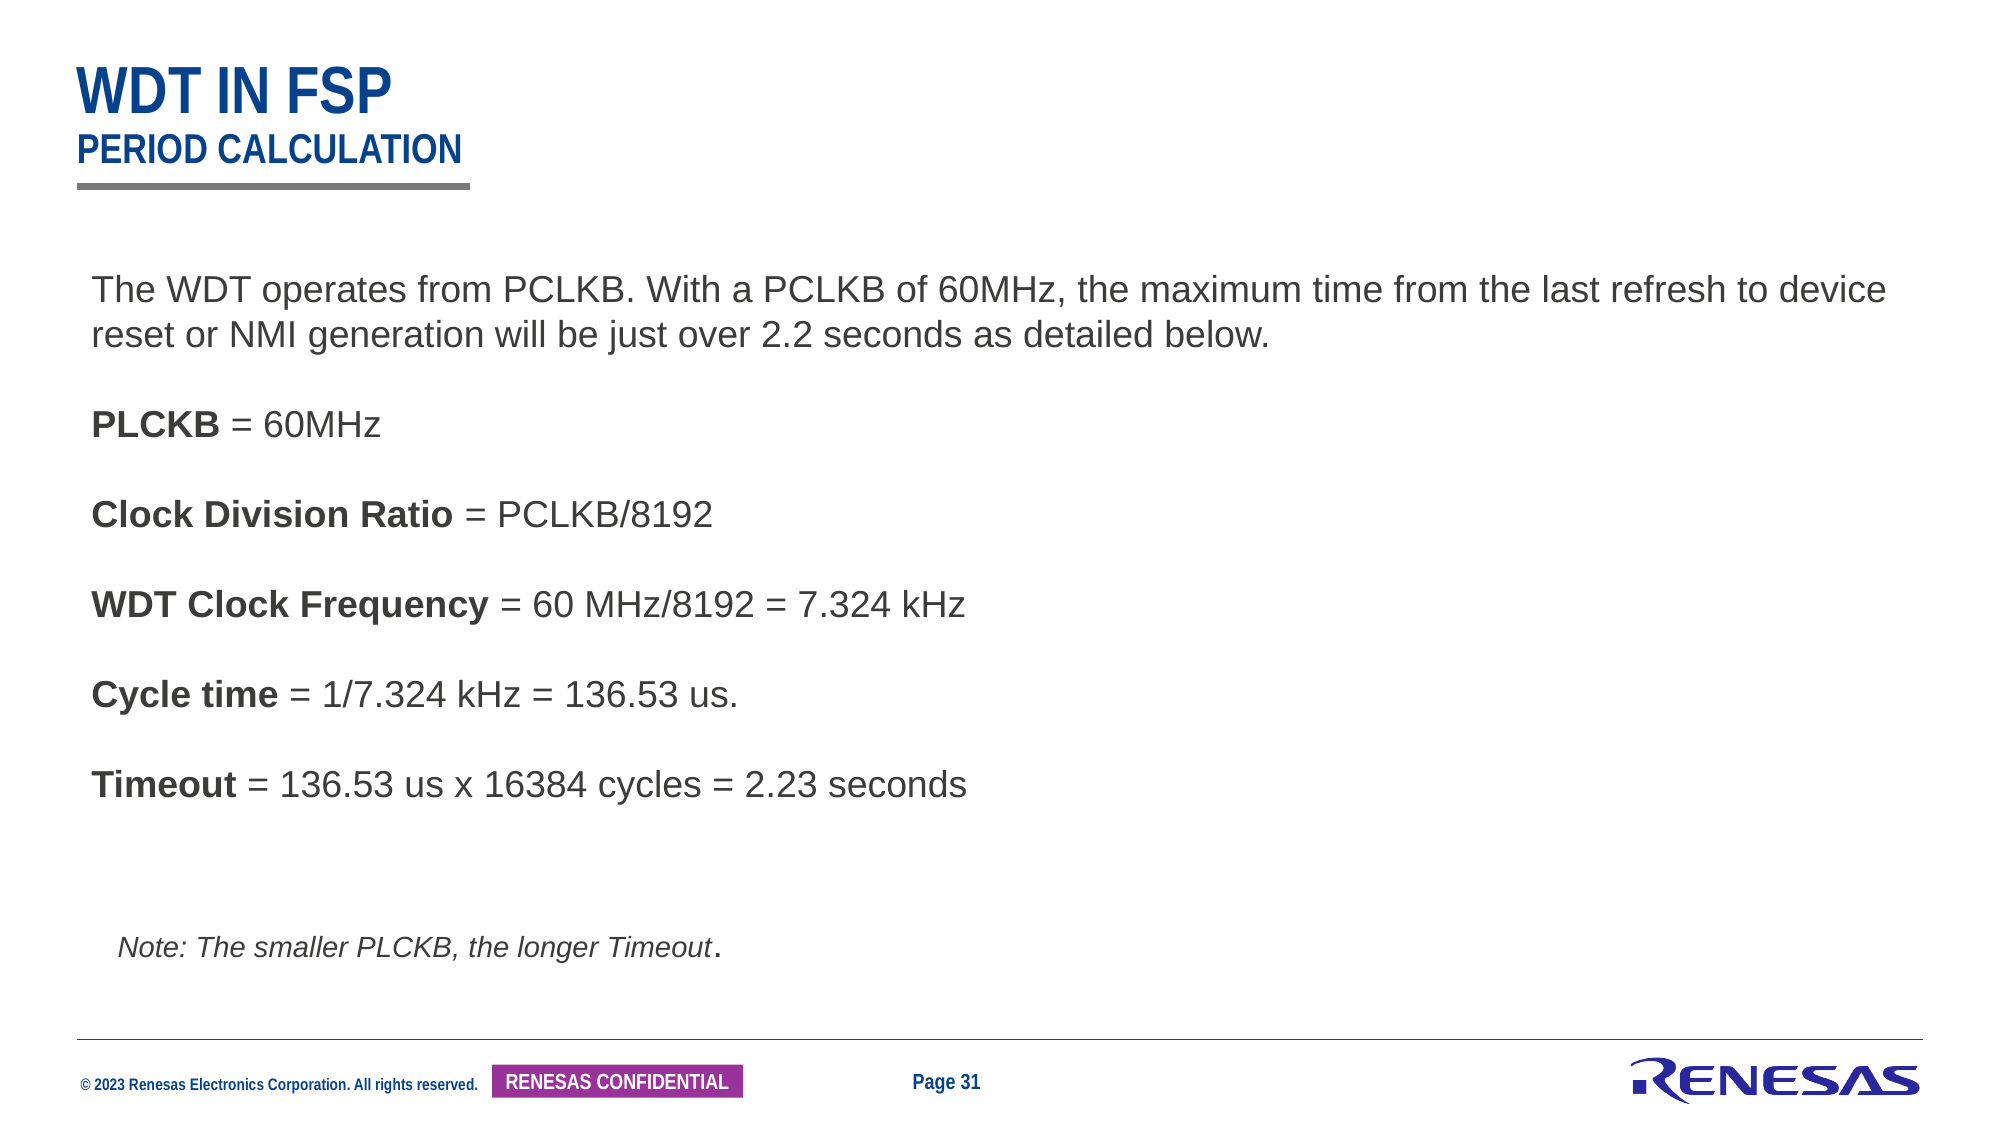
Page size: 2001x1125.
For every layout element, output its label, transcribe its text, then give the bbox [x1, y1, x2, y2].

picture [1628, 1055, 1923, 1106]
text_box Note: The smaller PLCKB, the longer Timeout. [102, 913, 1448, 973]
text_box The WDT operates from PCLKB. With a PCLKB of 60MHz, the maximum time from the last refresh to device reset or NMI generation will be just over 2.2 seconds as detailed below. PLCKB = 60MHz Clock Division Ratio = PCLKB/8192 WDT Clock Frequency = 60 MHz/8192 = 7.324 kHz Cycle time = 1/7.324 kHz = 136.53 us. Timeout = 136.53 us x 16384 cycles = 2.23 seconds [76, 257, 1922, 813]
title Wdt in fsp Period calculation [76, 54, 1922, 173]
